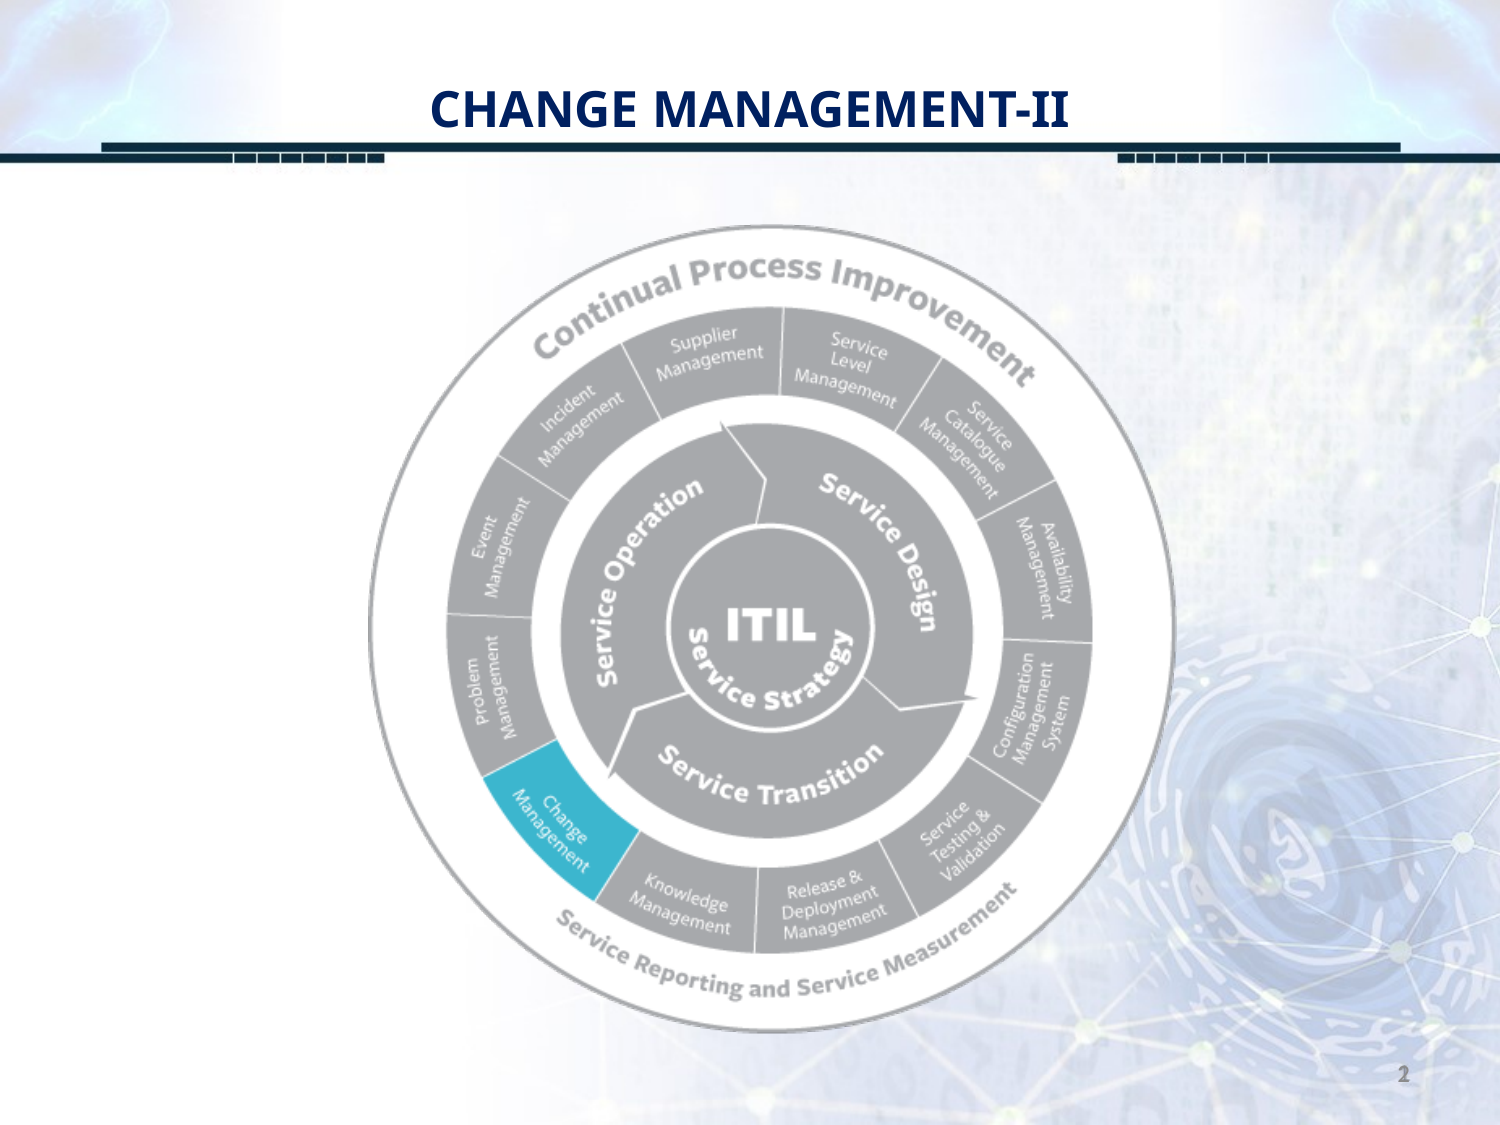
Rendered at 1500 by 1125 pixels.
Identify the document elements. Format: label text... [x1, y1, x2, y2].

picture [0, 0, 1500, 1125]
slide_number 2 [1074, 1042, 1425, 1103]
title CHANGE MANAGEMENT-II [75, 34, 1425, 182]
